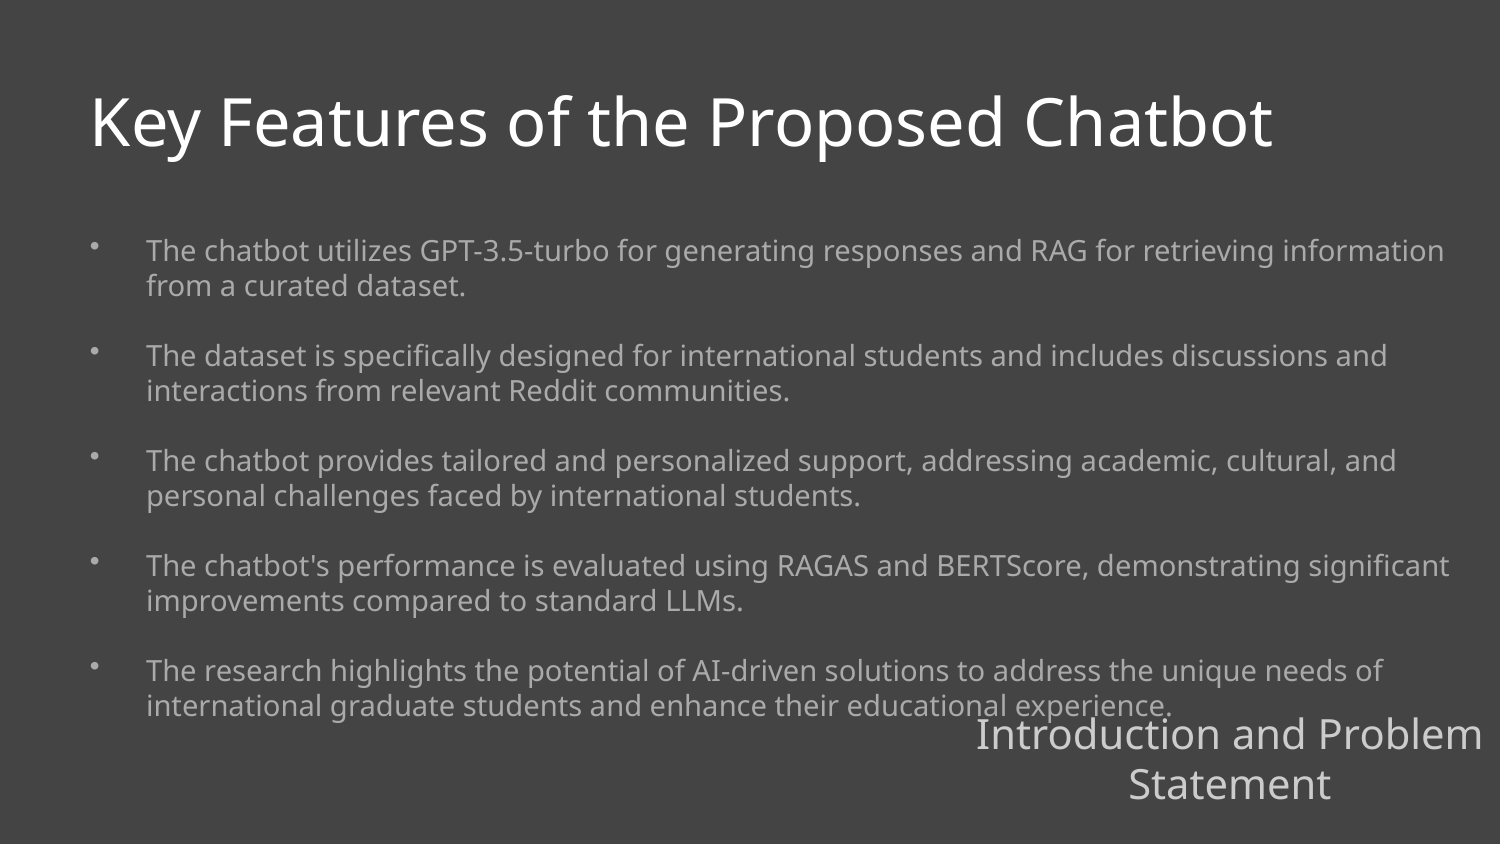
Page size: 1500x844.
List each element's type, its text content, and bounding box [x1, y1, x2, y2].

text_box The research highlights the potential of AI-driven solutions to address the unique needs of international graduate students and enhance their educational experience. [74, 644, 1470, 750]
text_box Introduction and Problem Statement [929, 719, 1500, 795]
text_box The chatbot provides tailored and personalized support, addressing academic, cultural, and personal challenges faced by international students. [74, 434, 1470, 539]
text_box The dataset is specifically designed for international students and includes discussions and interactions from relevant Reddit communities. [74, 329, 1470, 434]
text_box The chatbot's performance is evaluated using RAGAS and BERTScore, demonstrating significant improvements compared to standard LLMs. [74, 539, 1470, 644]
text_box The chatbot utilizes GPT-3.5-turbo for generating responses and RAG for retrieving information from a curated dataset. [74, 224, 1470, 329]
text_box Key Features of the Proposed Chatbot [74, 44, 1425, 195]
